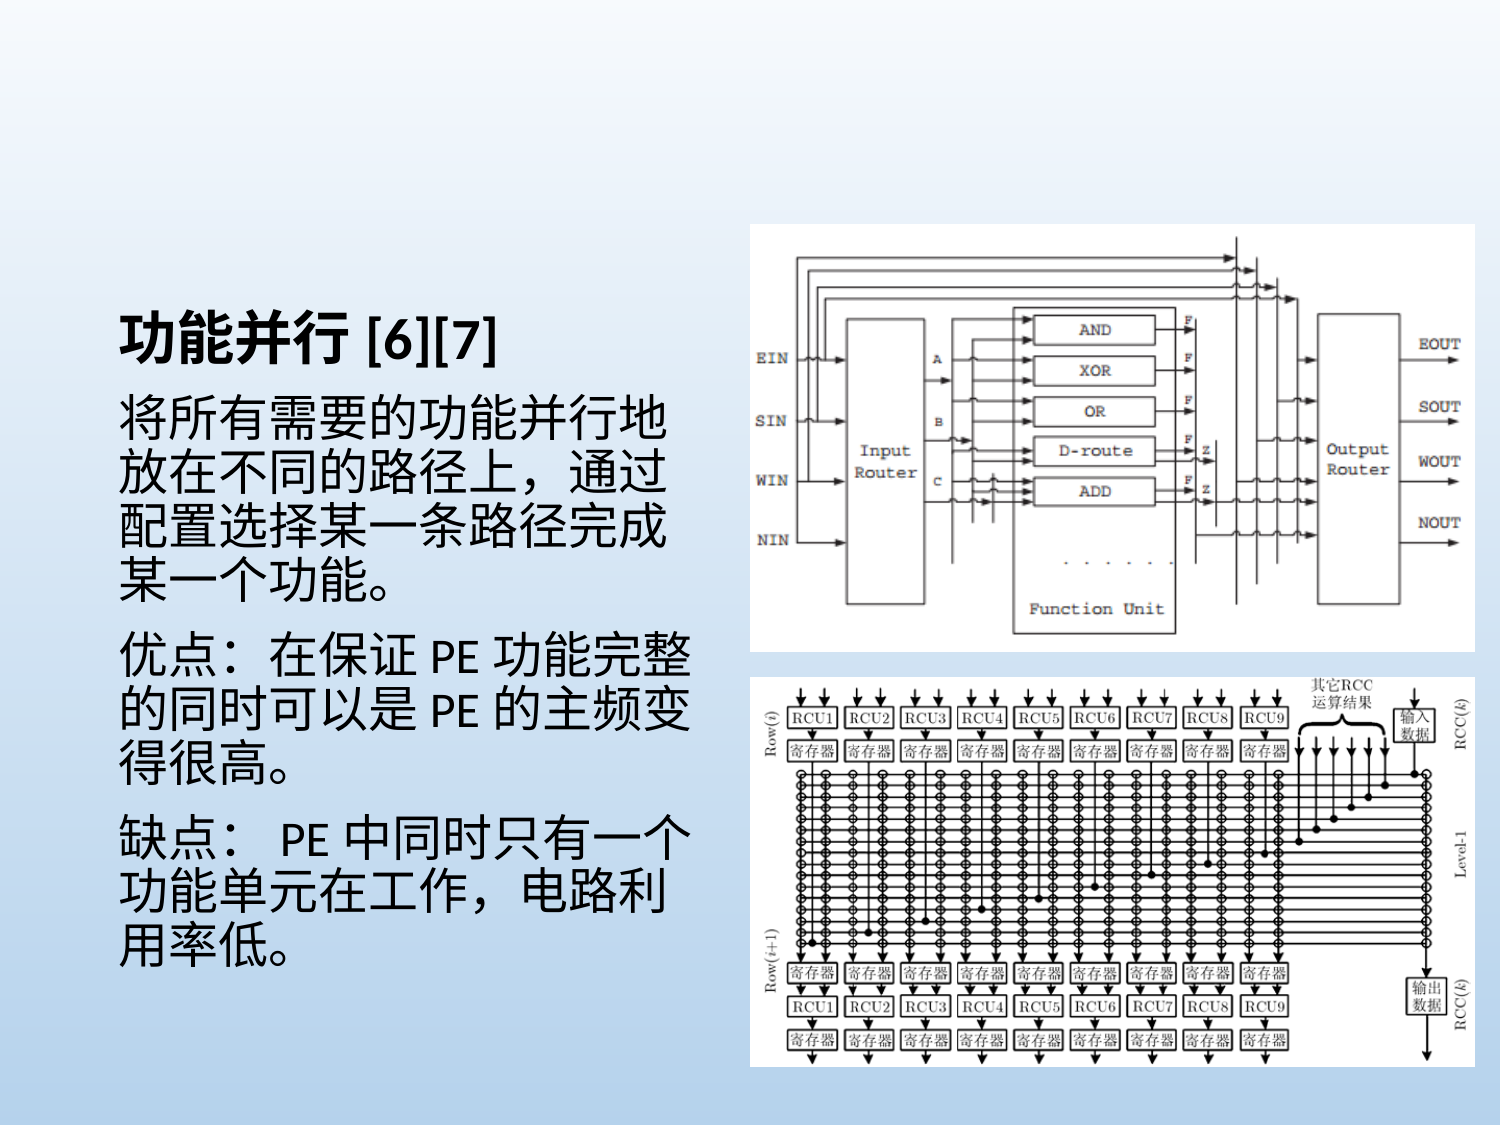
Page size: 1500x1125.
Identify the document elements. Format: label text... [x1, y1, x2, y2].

list 功能并行[6][7] 将所有需要的功能并行地放在不同的路径上，通过配置选择某一条路径完成某一个功能。 优点：在保证PE功能完整的同时可以是PE的主频变得很高。 缺点：PE中同时只有一个功能单元在工作，电路利用率低。 [103, 302, 716, 1016]
picture [749, 677, 1475, 1067]
picture [749, 224, 1475, 652]
